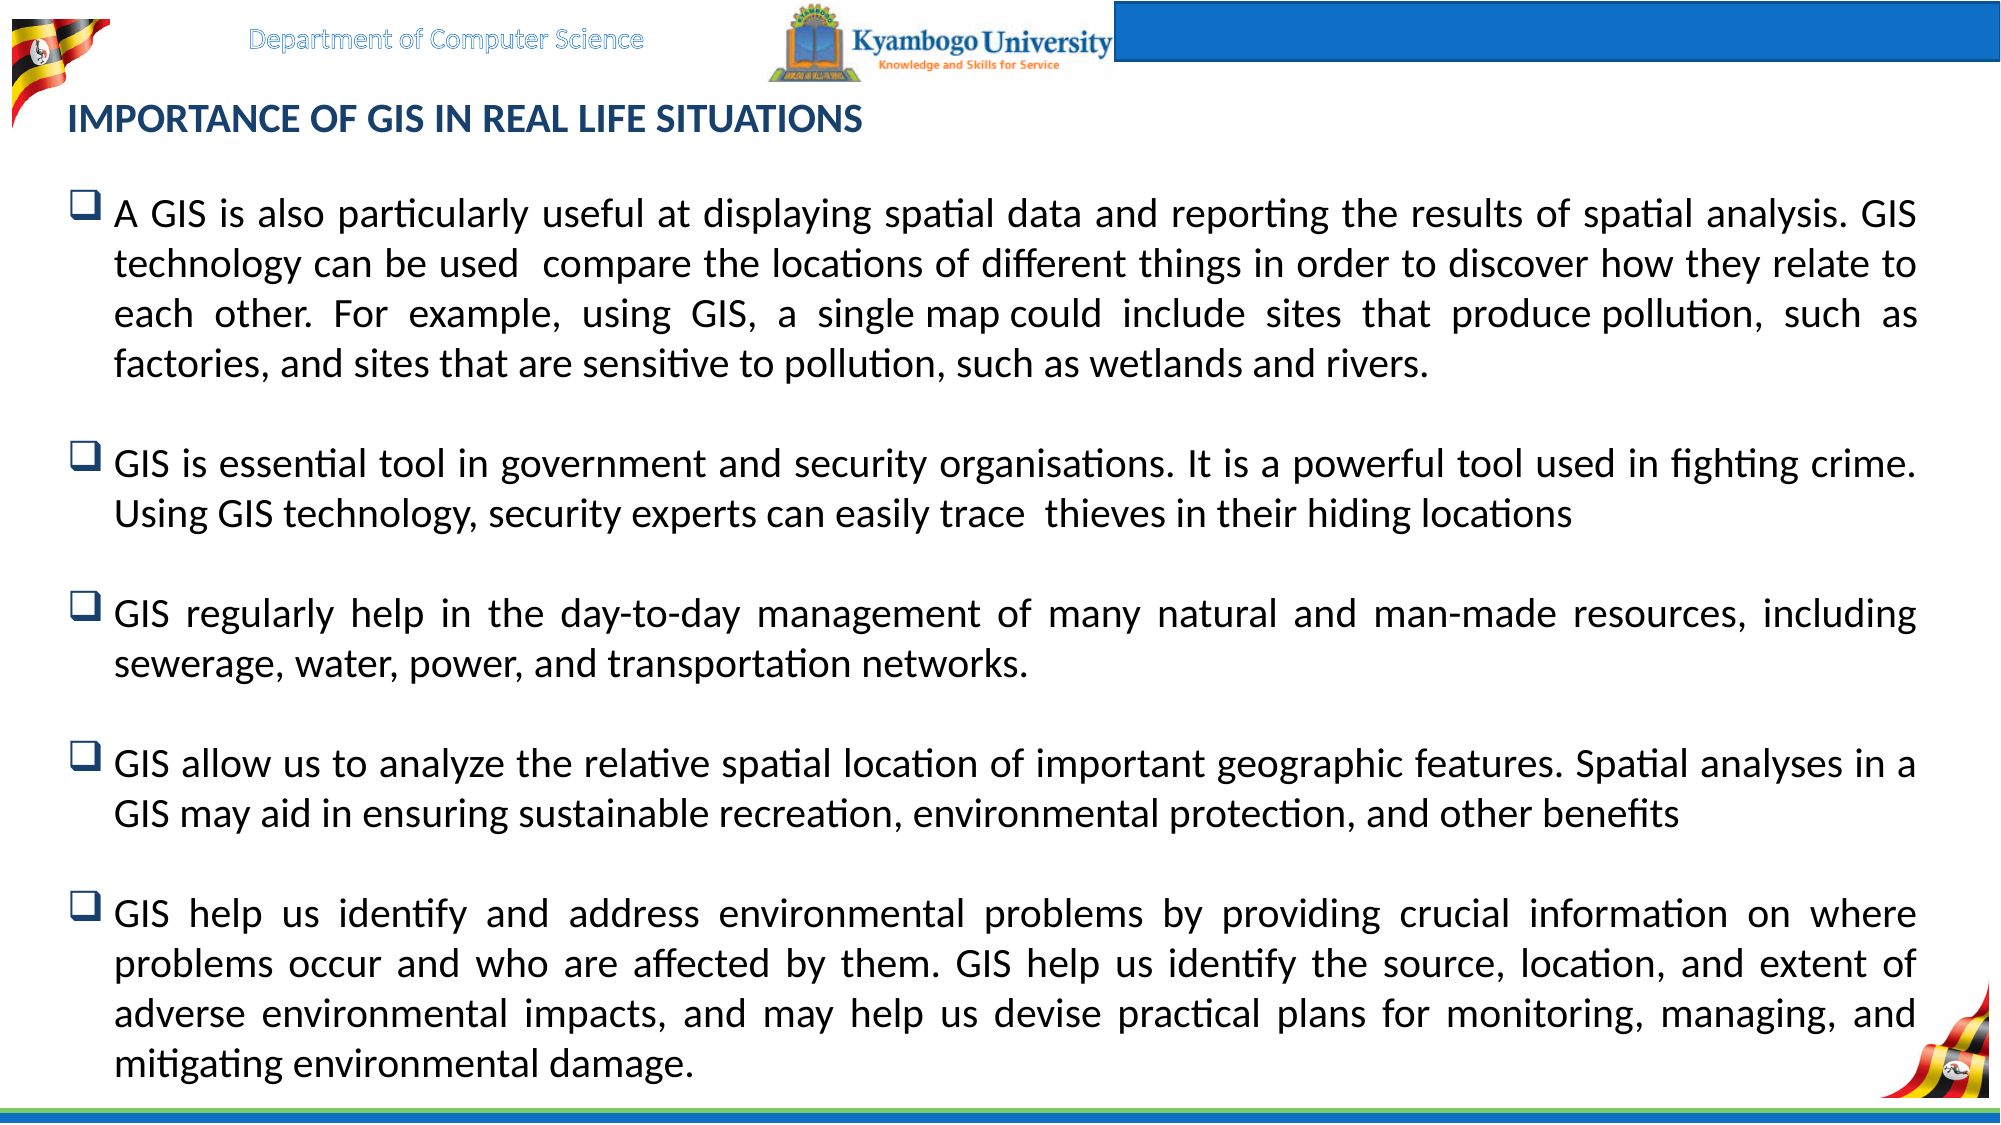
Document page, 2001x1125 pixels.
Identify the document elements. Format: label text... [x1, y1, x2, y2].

text_box IMPORTANCE OF GIS IN REAL LIFE SITUATIONS A GIS is also particularly useful at displaying spatial data and reporting the results of spatial analysis. GIS technology can be used compare the locations of different things in order to discover how they relate to each other. For example, using GIS, a single map could include sites that produce pollution, such as factories, and sites that are sensitive to pollution, such as wetlands and rivers. GIS is essential tool in government and security organisations. It is a powerful tool used in fighting crime. Using GIS technology, security experts can easily trace thieves in their hiding locations GIS regularly help in the day-to-day management of many natural and man-made resources, including sewerage, water, power, and transportation networks. GIS allow us to analyze the relative spatial location of important geographic features. Spatial analyses in a GIS may aid in ensuring sustainable recreation, environmental protection, and other benefits GIS help us identify and address environmental problems by providing crucial information on where problems occur and who are affected by them. GIS help us identify the source, location, and extent of adverse environmental impacts, and may help us devise practical plans for monitoring, managing, and mitigating environmental damage. [52, 83, 1933, 1094]
picture [758, 2, 1116, 82]
picture [12, 19, 138, 145]
picture [1863, 972, 1989, 1098]
